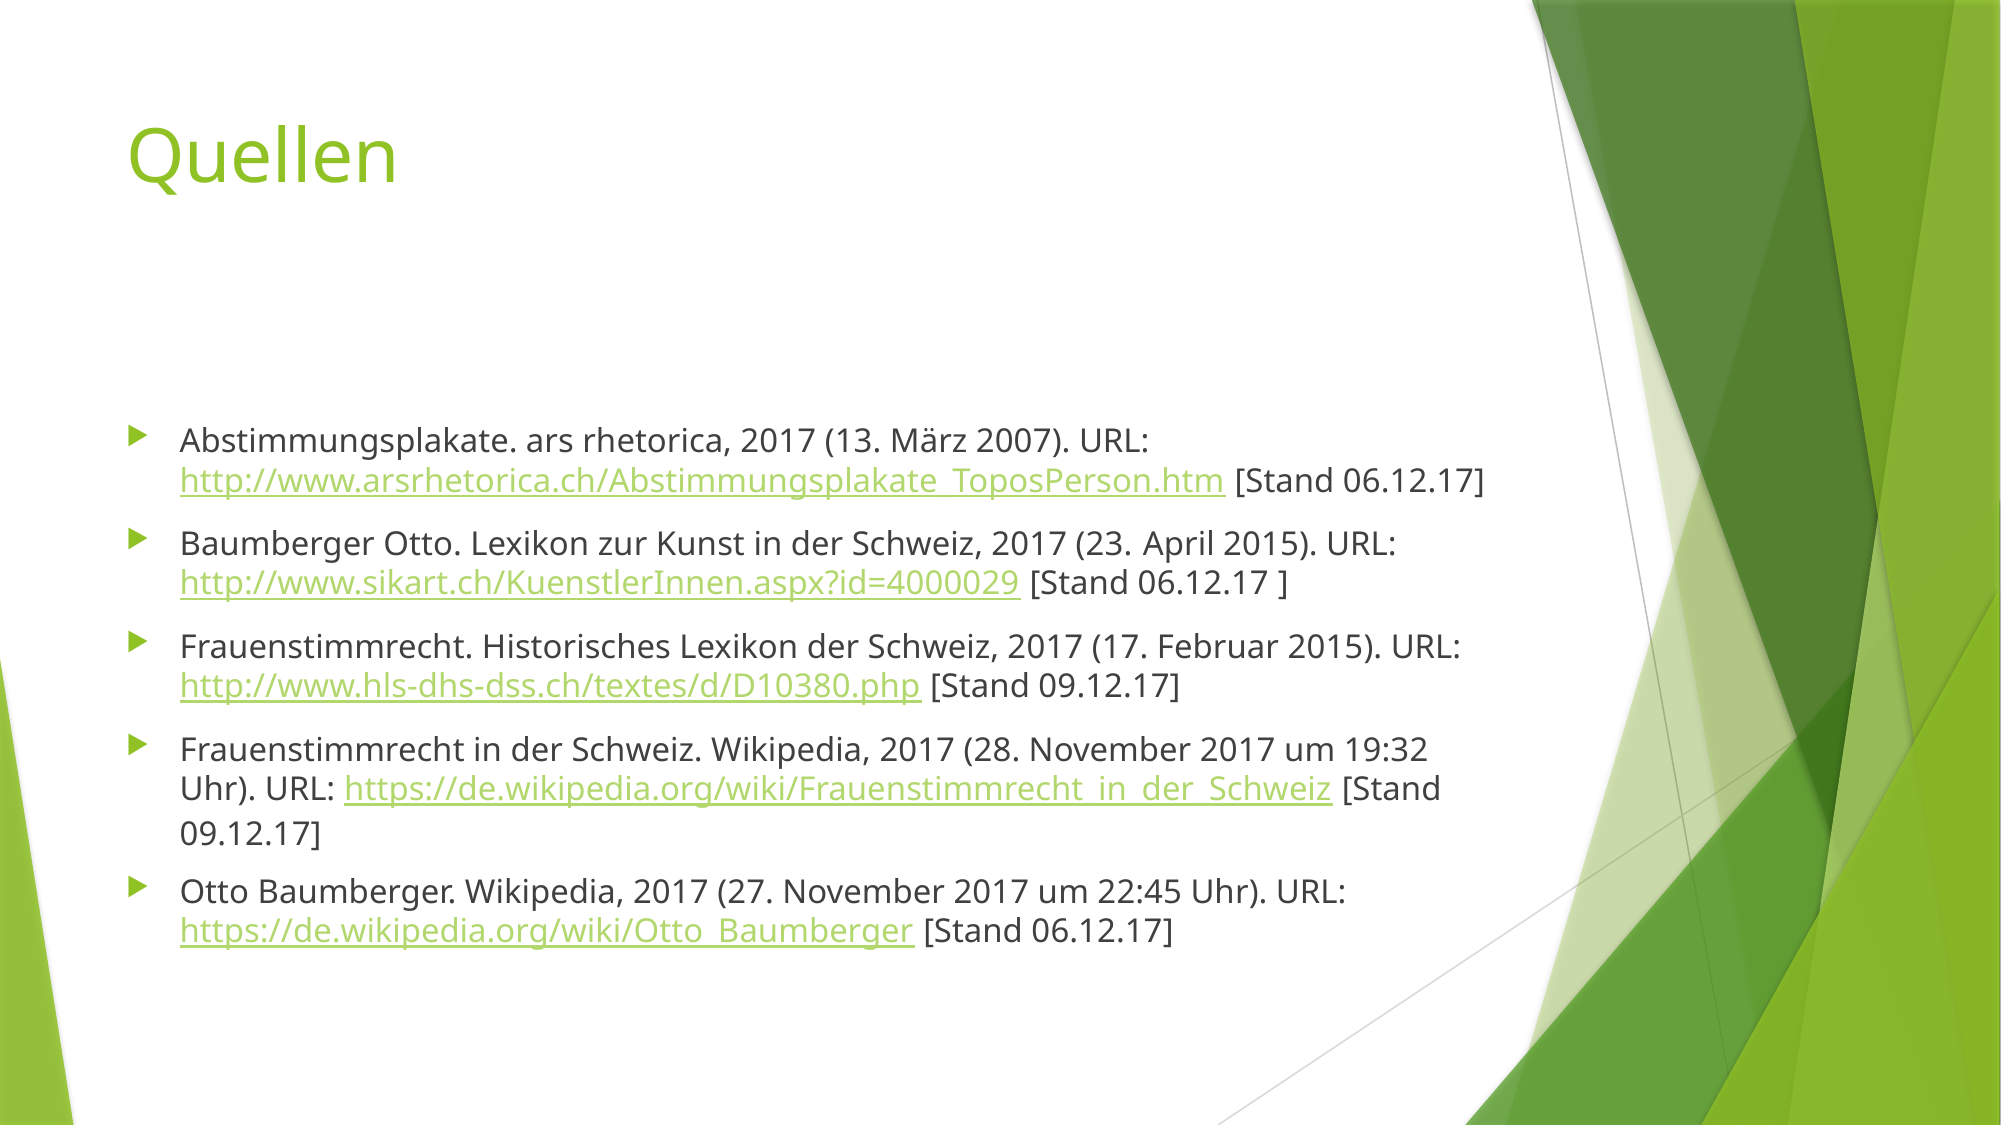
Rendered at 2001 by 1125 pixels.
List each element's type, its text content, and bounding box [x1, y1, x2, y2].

list Abstimmungsplakate. ars rhetorica, 2017 (13. März 2007). URL: http://www.arsrhetorica.ch/Abstimmungsplakate_ToposPerson.htm [Stand 06.12.17] Baumberger Otto. Lexikon zur Kunst in der Schweiz, 2017 (23. April 2015). URL: http://www.sikart.ch/KuenstlerInnen.aspx?id=4000029 [Stand 06.12.17 ] Frauenstimmrecht. Historisches Lexikon der Schweiz, 2017 (17. Februar 2015). URL: http://www.hls-dhs-dss.ch/textes/d/D10380.php [Stand 09.12.17] Frauenstimmrecht in der Schweiz. Wikipedia, 2017 (28. November 2017 um 19:32 Uhr). URL: https://de.wikipedia.org/wiki/Frauenstimmrecht_in_der_Schweiz [Stand 09.12.17] Otto Baumberger. Wikipedia, 2017 (27. November 2017 um 22:45 Uhr). URL: https://de.wikipedia.org/wiki/Otto_Baumberger [Stand 06.12.17] [111, 354, 1522, 992]
title Quellen [111, 99, 1522, 317]
